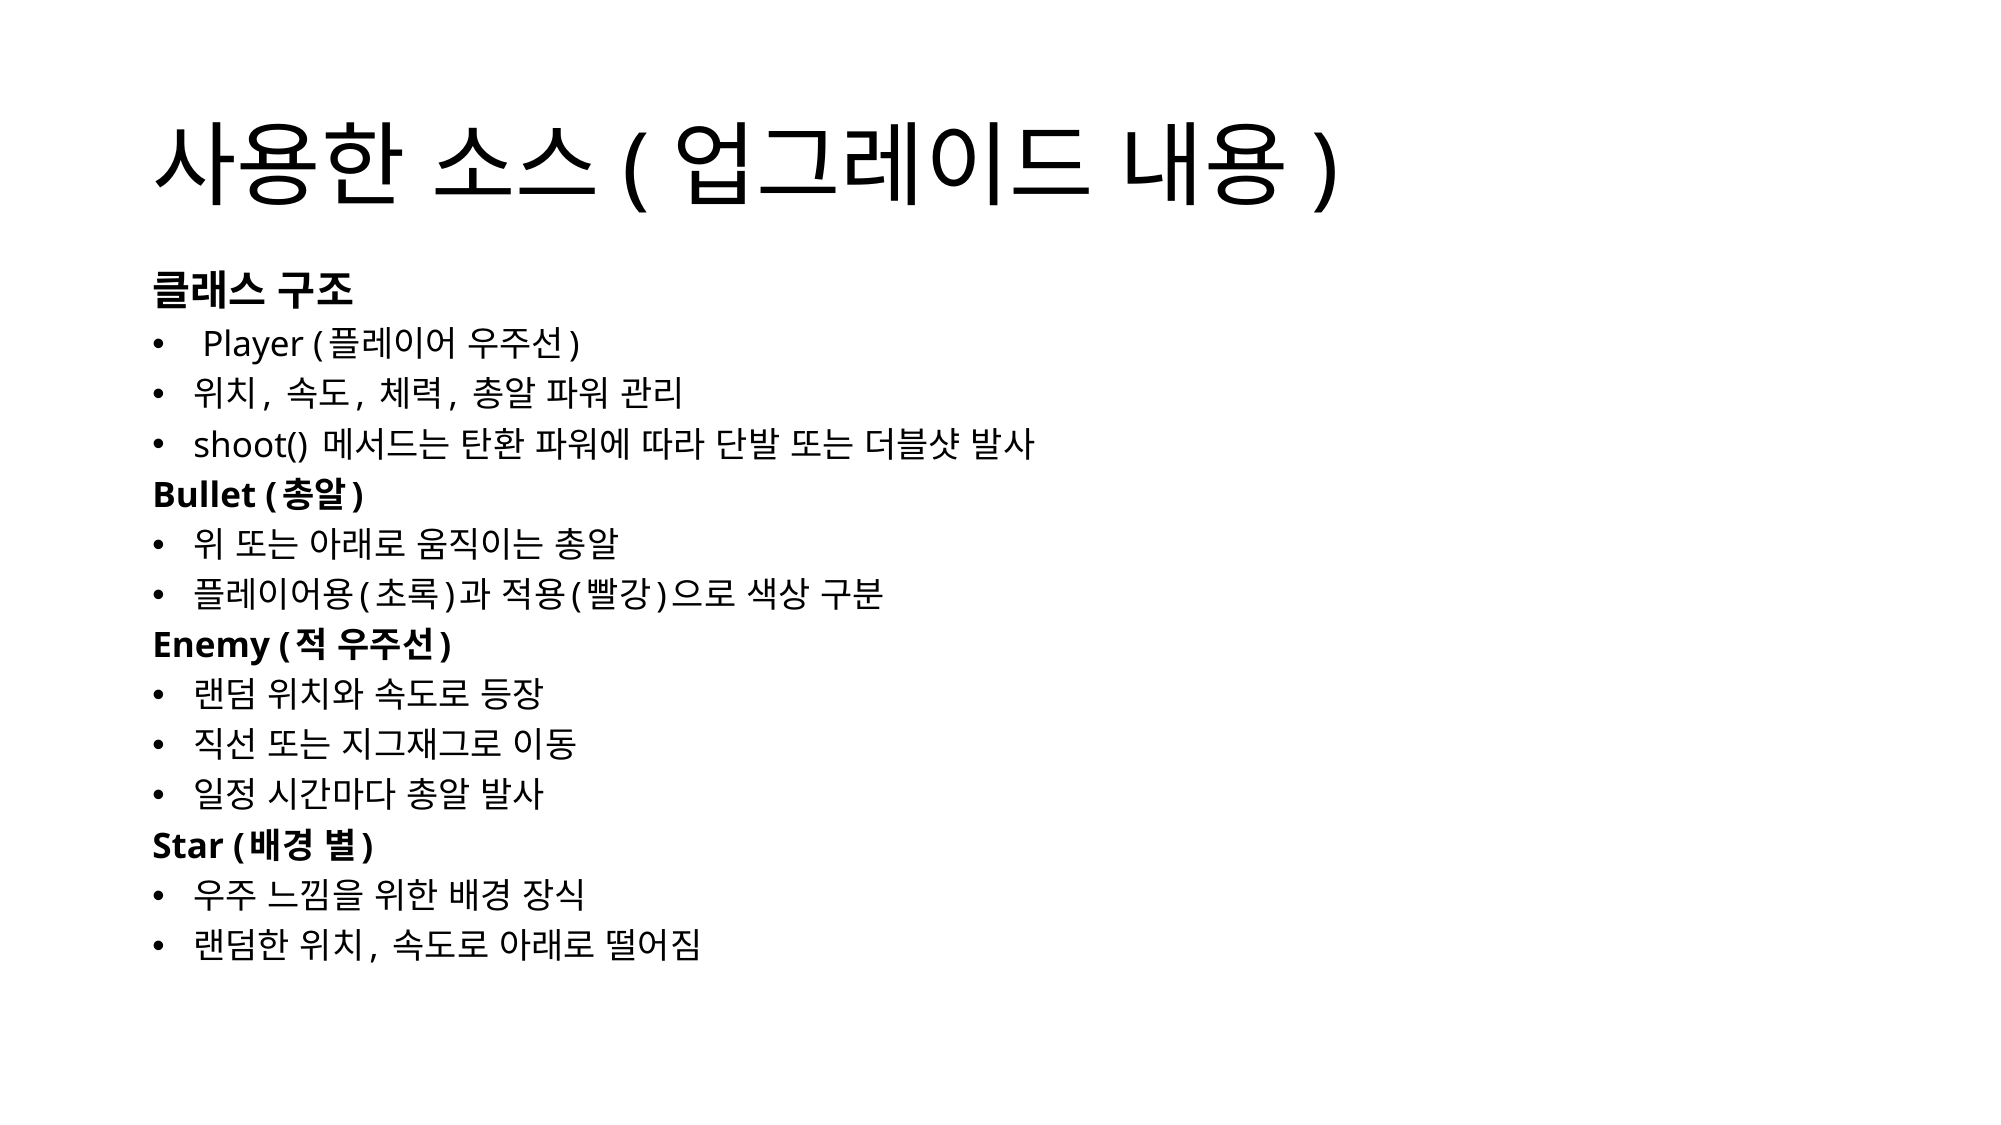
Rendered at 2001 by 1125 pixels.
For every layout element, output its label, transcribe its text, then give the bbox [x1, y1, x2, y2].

list 클래스 구조 Player (플레이어 우주선) 위치, 속도, 체력, 총알 파워 관리 shoot() 메서드는 탄환 파워에 따라 단발 또는 더블샷 발사 Bullet (총알) 위 또는 아래로 움직이는 총알 플레이어용(초록)과 적용(빨강)으로 색상 구분 Enemy (적 우주선) 랜덤 위치와 속도로 등장 직선 또는 지그재그로 이동 일정 시간마다 총알 발사 Star (배경 별) 우주 느낌을 위한 배경 장식 랜덤한 위치, 속도로 아래로 떨어짐 [137, 262, 1756, 976]
title 사용한 소스(업그레이드 내용) [137, 59, 1863, 278]
